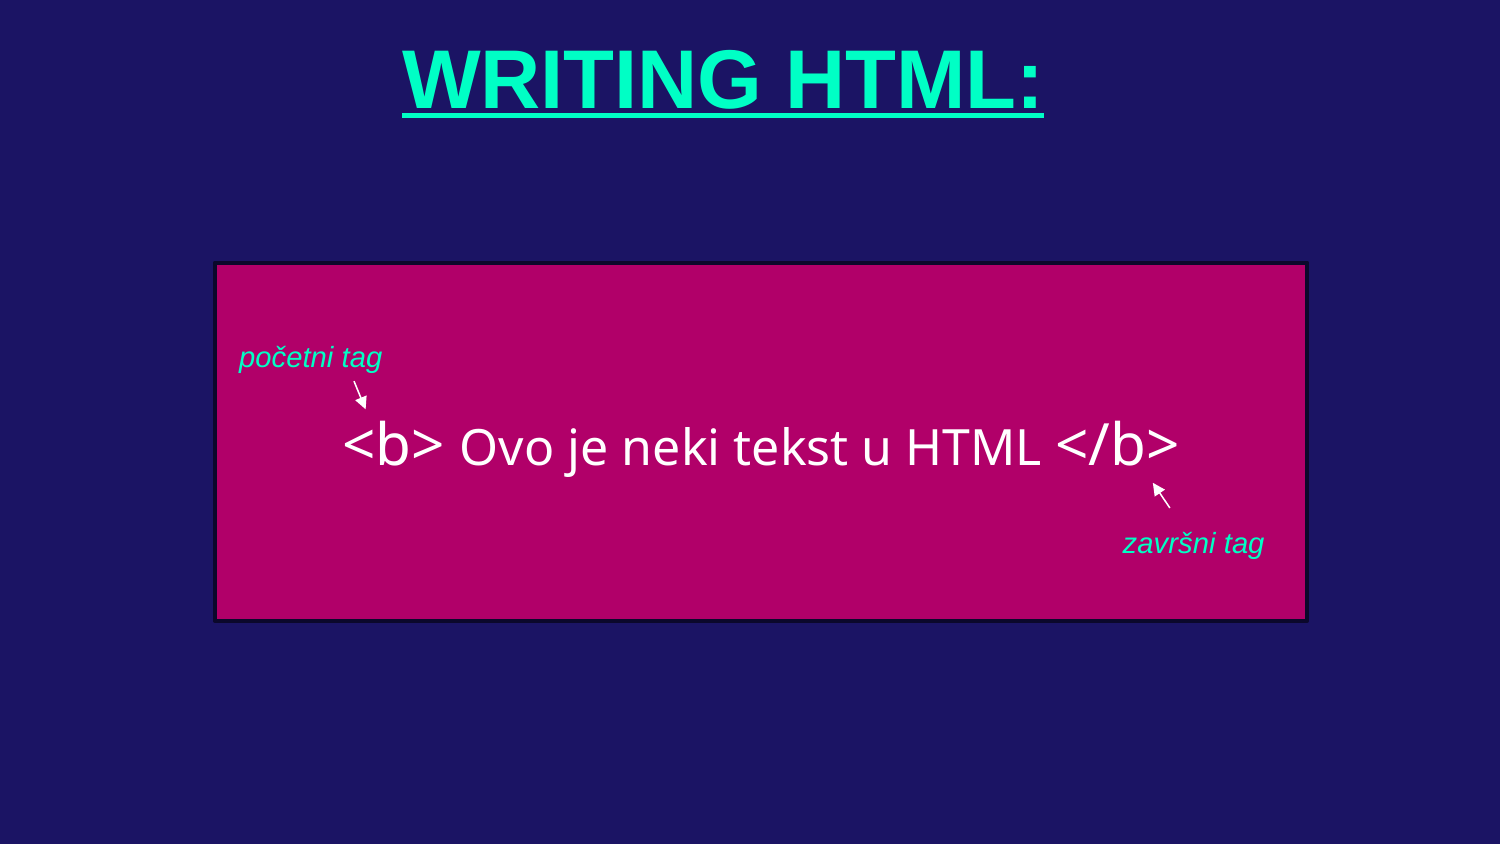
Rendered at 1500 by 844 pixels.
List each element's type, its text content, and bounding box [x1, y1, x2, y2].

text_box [353, 380, 366, 410]
text_box početni tag [224, 330, 402, 381]
text_box <b> Ovo je neki tekst u HTML </b> [213, 261, 1309, 623]
text_box završni tag [1107, 516, 1286, 567]
text_box WRITING HTML: [387, 17, 1170, 123]
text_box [1152, 482, 1171, 509]
